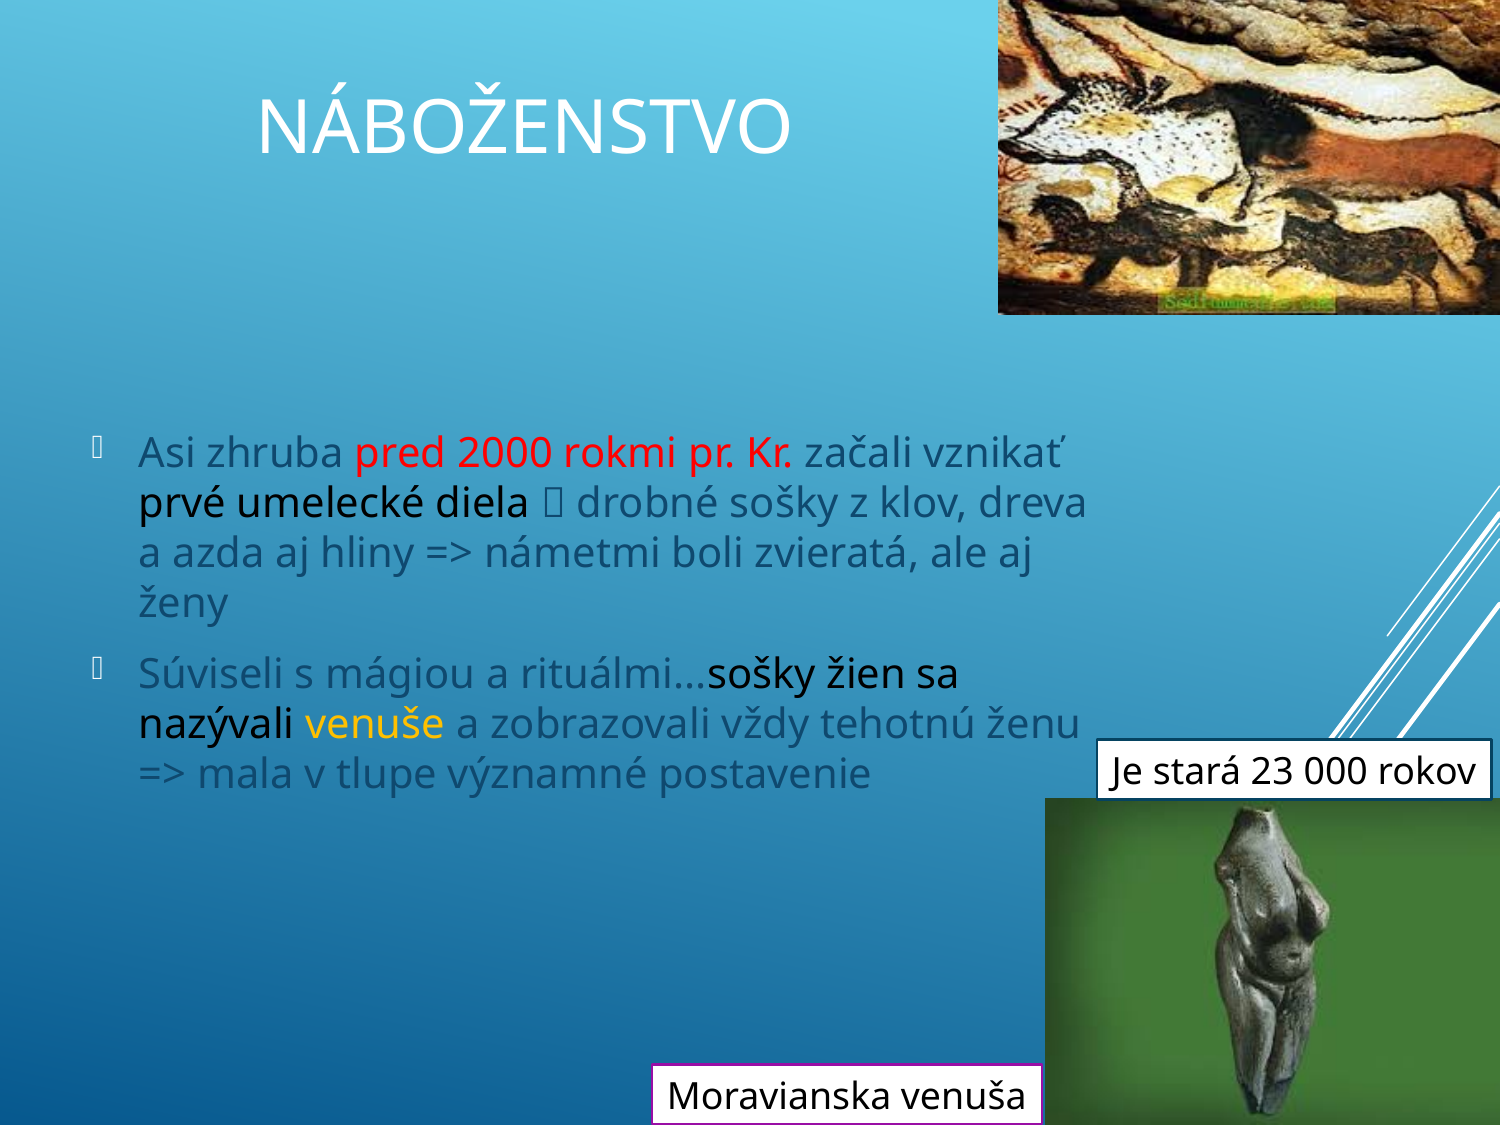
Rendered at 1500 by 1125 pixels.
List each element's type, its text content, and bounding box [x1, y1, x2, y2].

picture [1045, 798, 1500, 1125]
list Asi zhruba pred 2000 rokmi pr. Kr. začali vznikať prvé umelecké diela  drobné sošky z klov, dreva a azda aj hliny => námetmi boli zvieratá, ale aj ženy Súviseli s mágiou a rituálmi...sošky žien sa nazývali venuše a zobrazovali vždy tehotnú ženu => mala v tlupe významné postavenie [76, 314, 1127, 908]
title náboženstvo [0, 0, 997, 248]
text_box Je stará 23 000 rokov [1096, 738, 1493, 798]
text_box Moravianska venuša [651, 1063, 1043, 1125]
picture [997, 0, 1500, 315]
